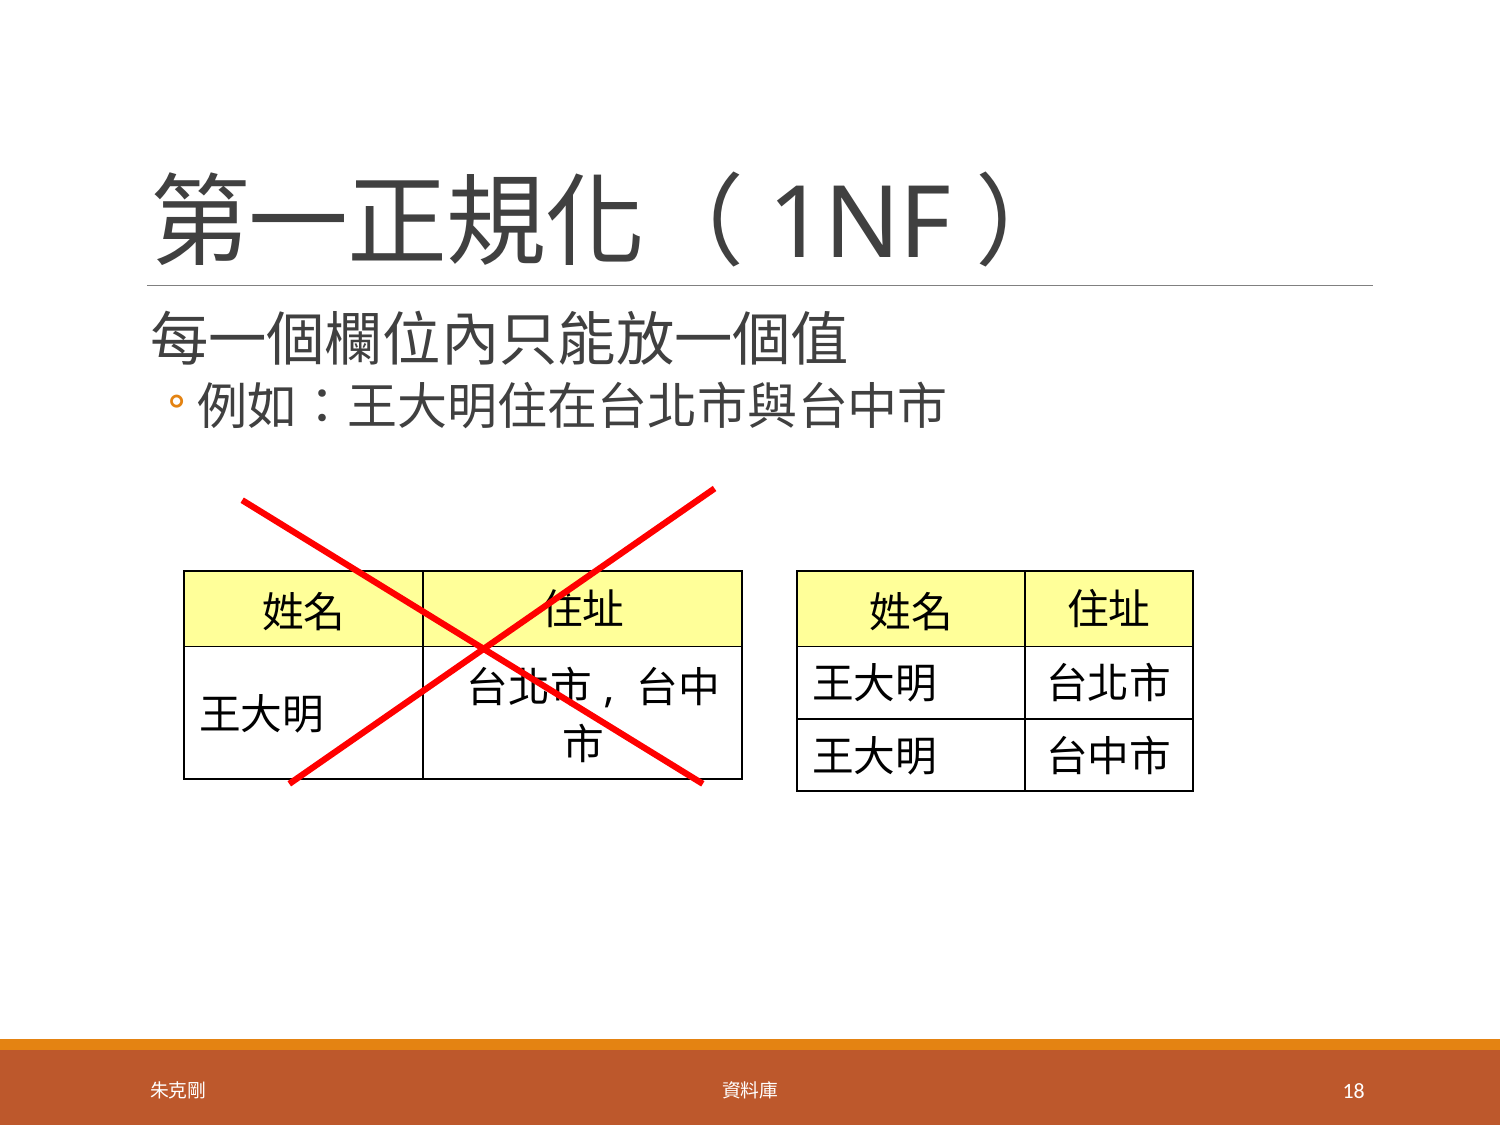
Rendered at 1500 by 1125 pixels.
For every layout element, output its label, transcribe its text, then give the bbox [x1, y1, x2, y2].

table_cell 台中市 [1026, 720, 1192, 790]
table_cell 王大明 [185, 647, 422, 778]
table_header 住址 [1026, 572, 1192, 646]
list 每一個欄位內只能放一個值 例如：王大明住在台北市與台中市 [135, 302, 1373, 963]
table_header 住址 [424, 572, 741, 646]
table_cell 台北市, 台中市 [424, 647, 741, 778]
table_header 姓名 [798, 572, 1024, 646]
slide_number 18 [1218, 1059, 1380, 1120]
table_header 姓名 [185, 572, 422, 646]
table_cell 王大明 [798, 647, 1024, 718]
table_cell 台北市 [1026, 647, 1192, 718]
title 第一正規化（1NF） [135, 47, 1373, 285]
slide_number 朱克剛 [135, 1059, 440, 1120]
table_cell 王大明 [798, 720, 1024, 790]
footer 資料庫 [453, 1059, 1047, 1120]
